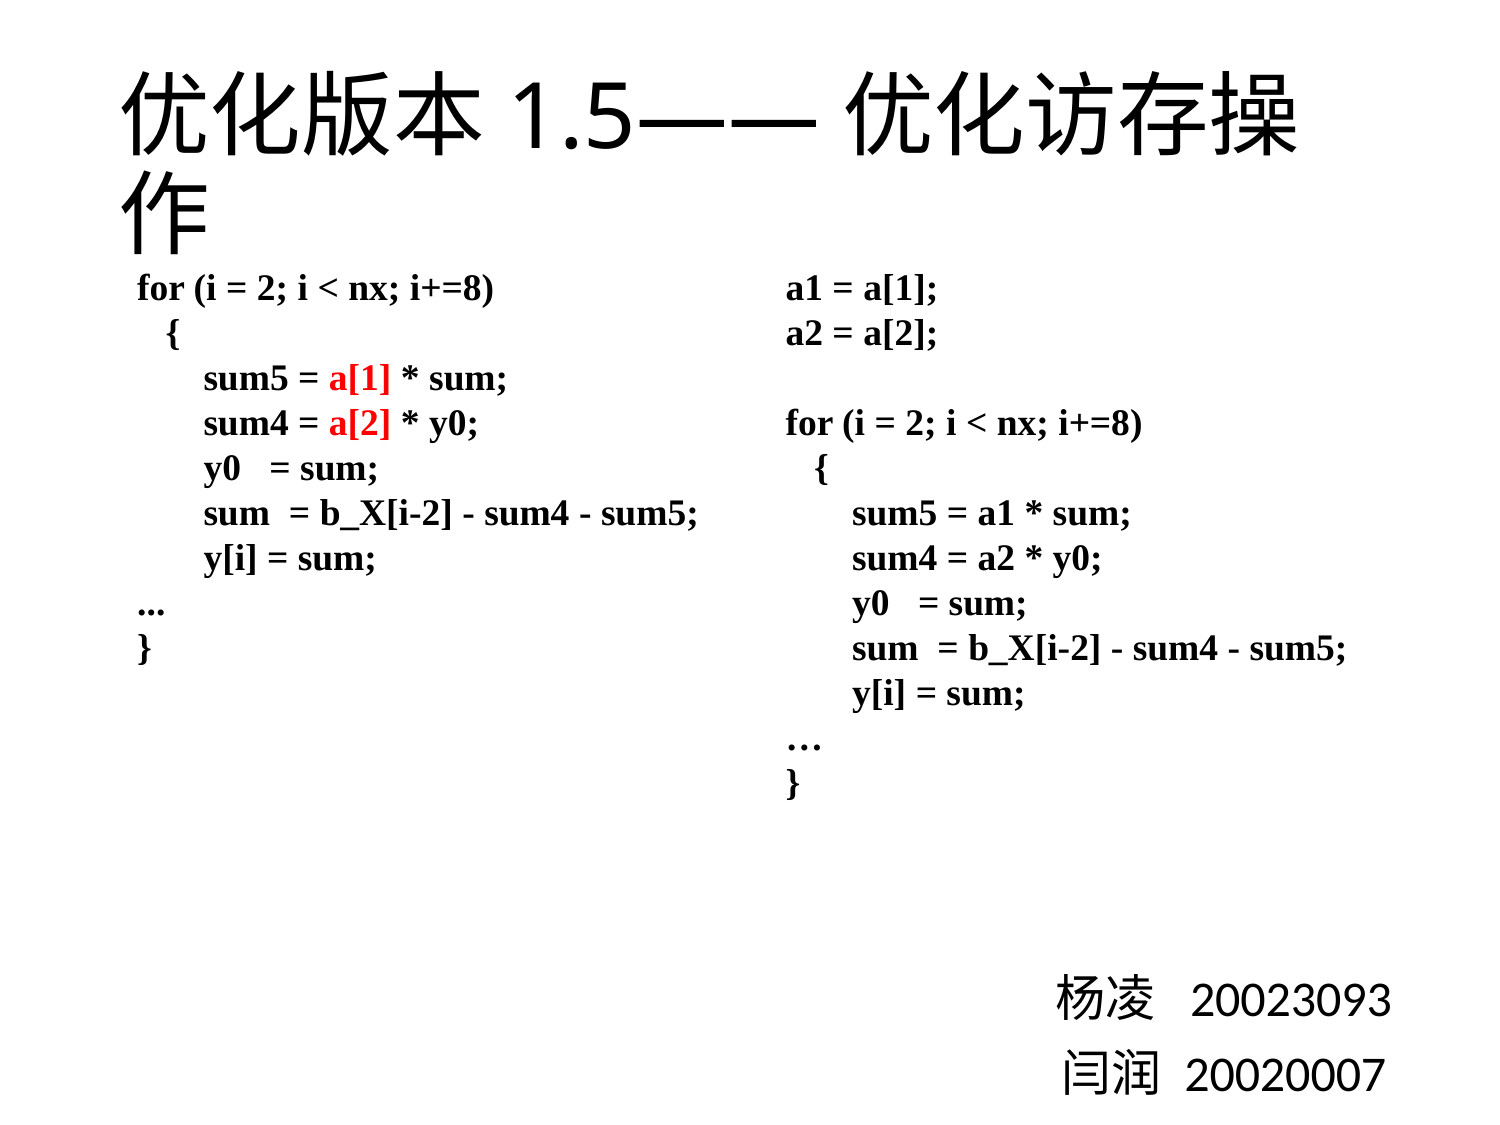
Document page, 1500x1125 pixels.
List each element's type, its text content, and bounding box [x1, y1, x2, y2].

title 优化版本1.5——优化访存操作 [103, 59, 1397, 278]
text_box for (i = 2; i < nx; i+=8) { sum5 = a[1] * sum; sum4 = a[2] * y0; y0 = sum; sum = b_X[i-2] - sum4 - sum5; y[i] = sum; ... } [122, 255, 768, 676]
text_box a1 = a[1]; a2 = a[2]; for (i = 2; i < nx; i+=8) { sum5 = a1 * sum; sum4 = a2 * y0; y0 = sum; sum = b_X[i-2] - sum4 - sum5; y[i] = sum; … } [770, 255, 1416, 811]
